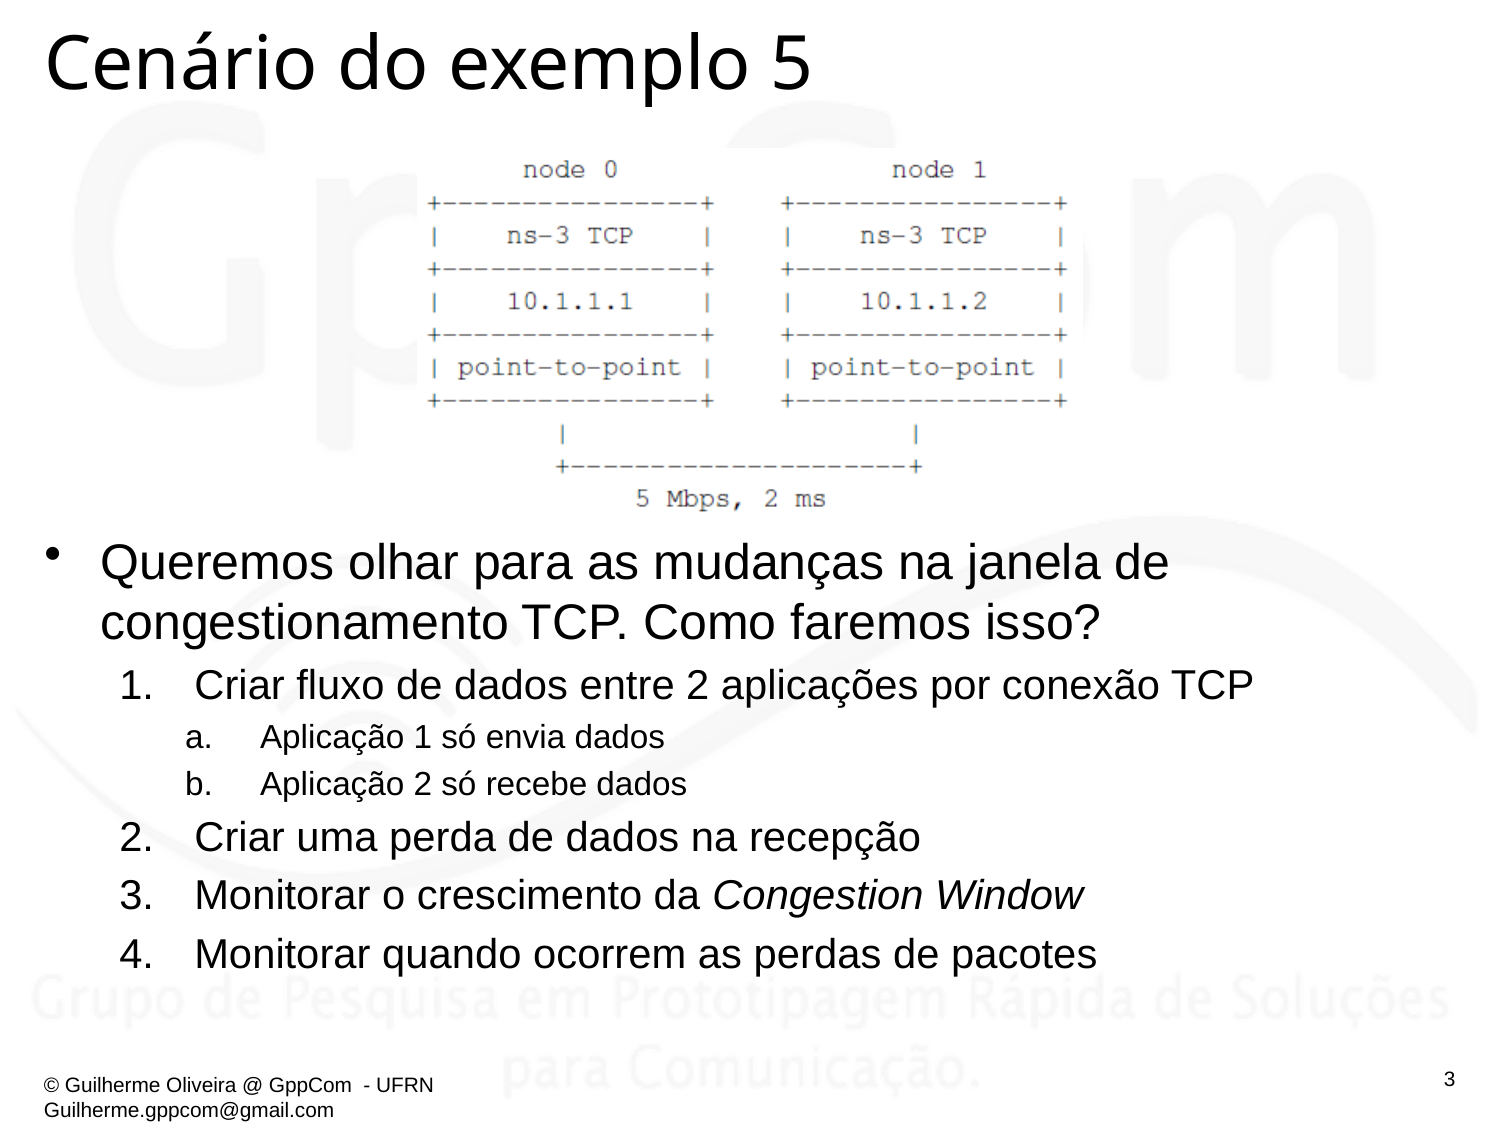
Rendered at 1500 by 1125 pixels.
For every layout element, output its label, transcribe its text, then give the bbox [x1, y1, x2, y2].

title Cenário do exemplo 5 [29, 7, 1393, 146]
picture [416, 148, 1083, 521]
slide_number 3 [1257, 1058, 1471, 1107]
list Queremos olhar para as mudanças na janela de congestionamento TCP. Como faremos isso? Criar fluxo de dados entre 2 aplicações por conexão TCP Aplicação 1 só envia dados Aplicação 2 só recebe dados Criar uma perda de dados na recepção Monitorar o crescimento da Congestion Window Monitorar quando ocorrem as perdas de pacotes [29, 172, 1438, 1071]
